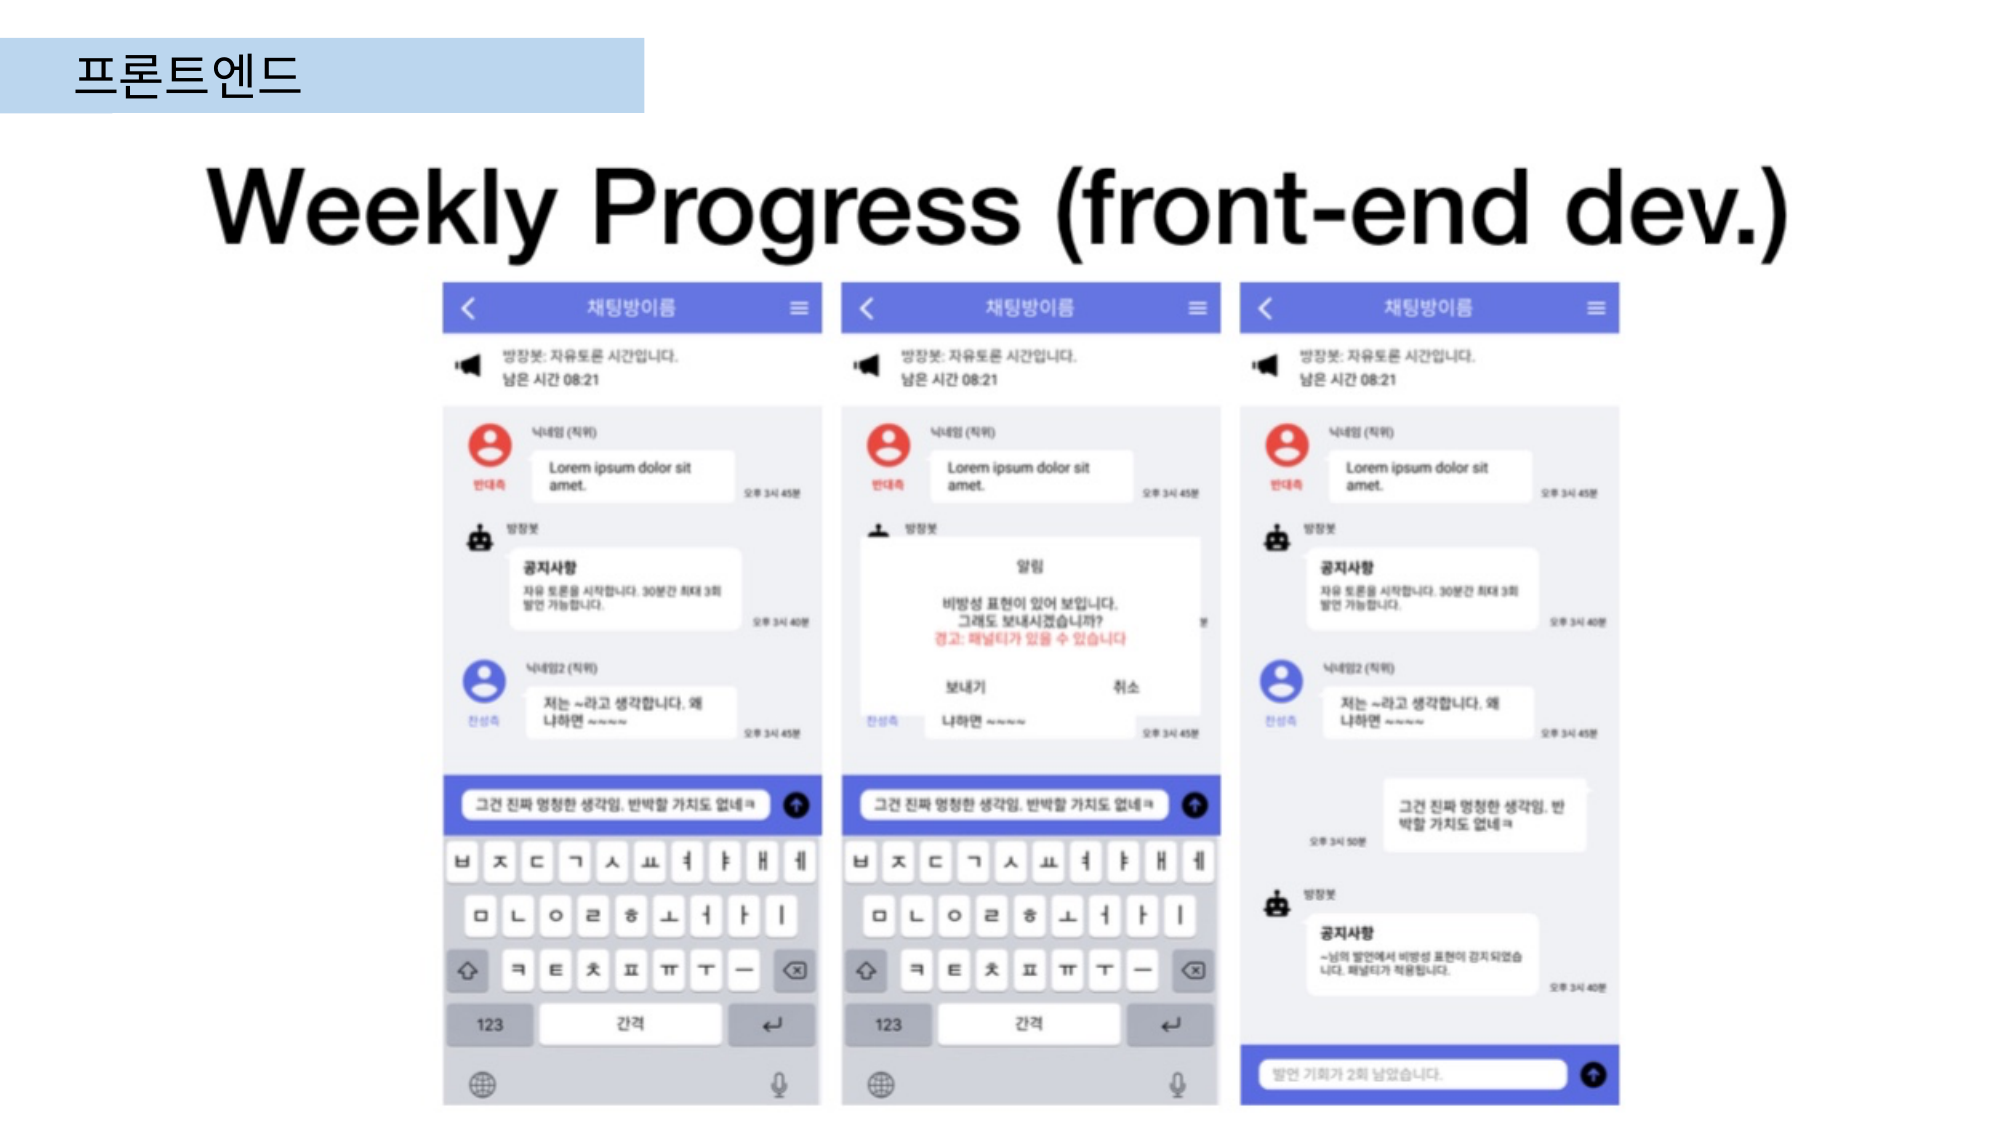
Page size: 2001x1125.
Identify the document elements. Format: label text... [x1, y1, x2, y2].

text_box [0, 37, 112, 114]
picture [112, 113, 1888, 1125]
text_box 프론트엔드 [58, 37, 1214, 113]
